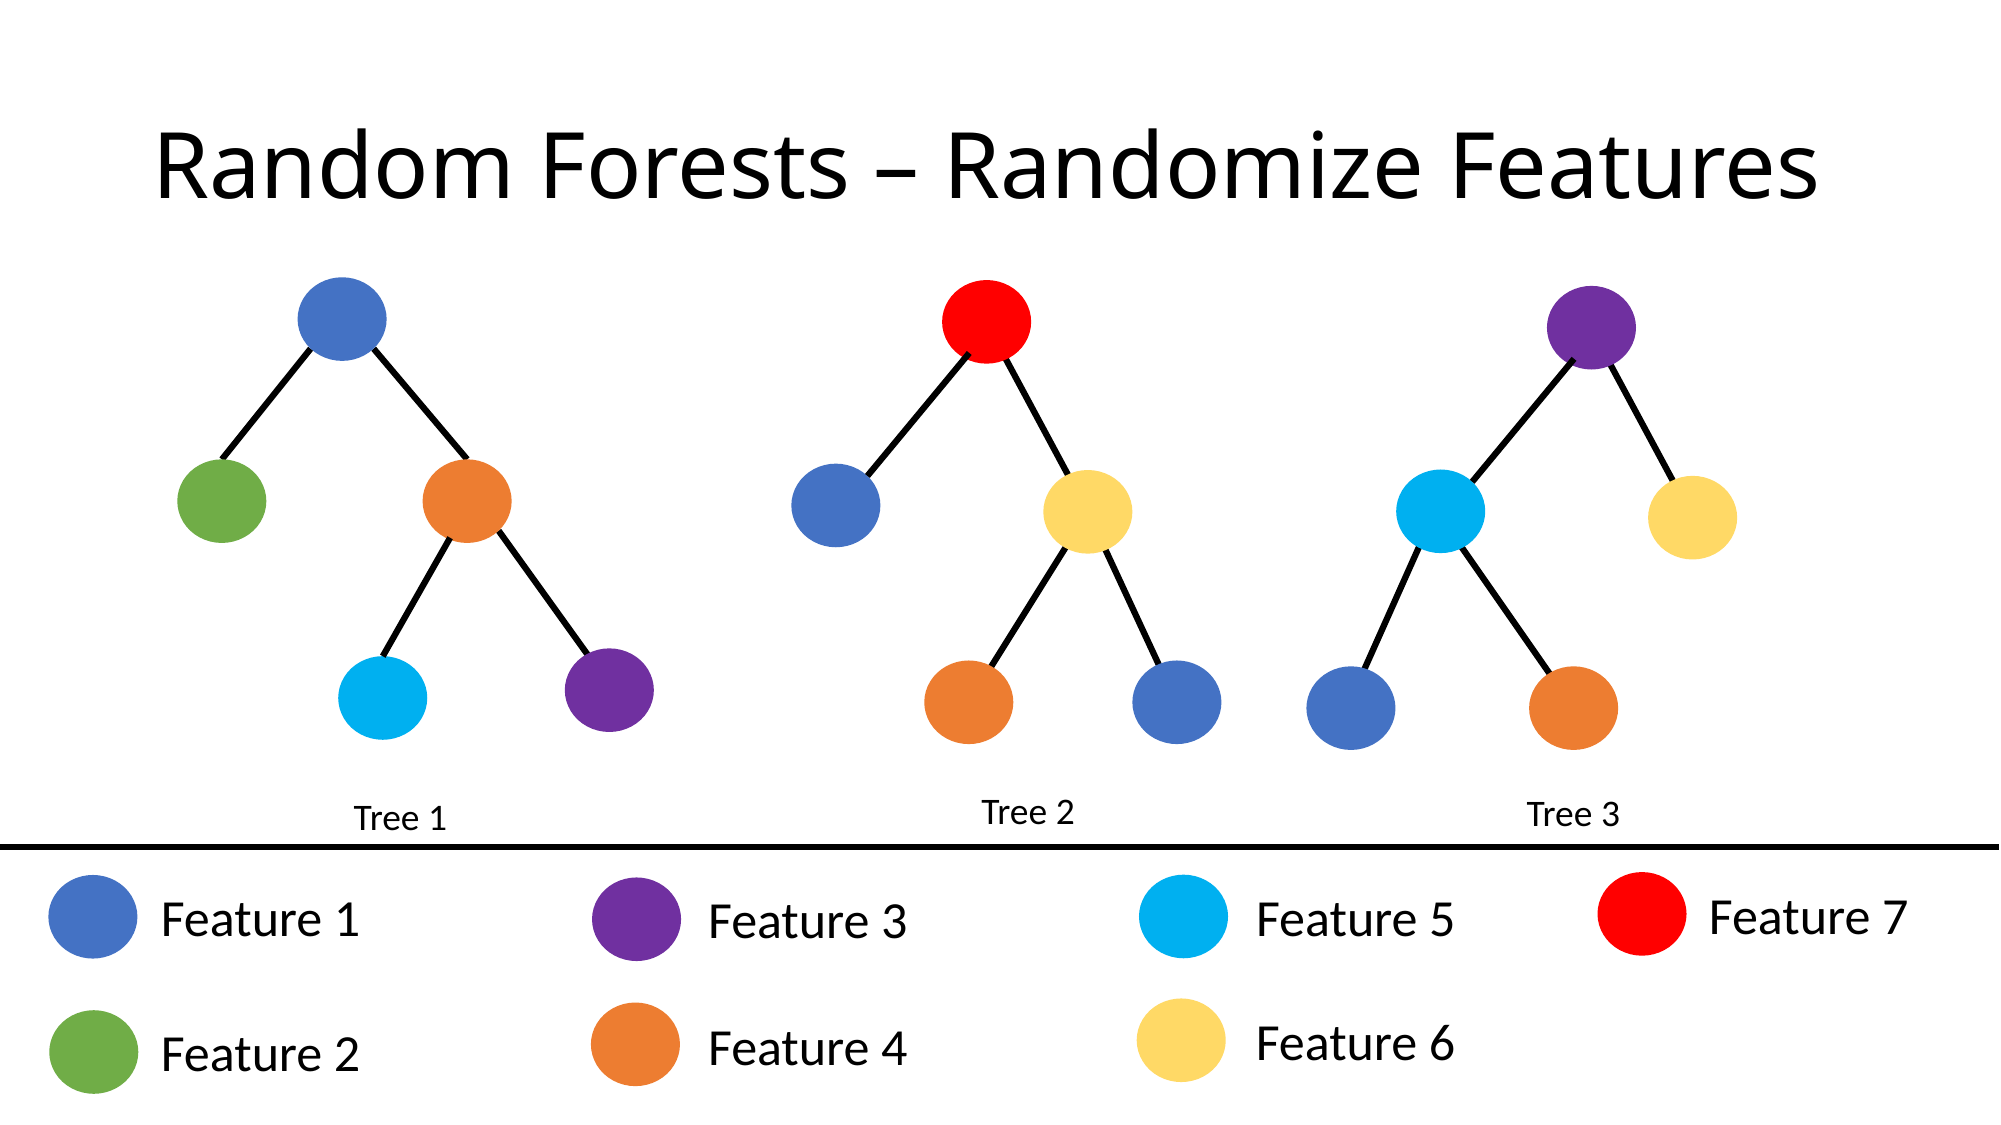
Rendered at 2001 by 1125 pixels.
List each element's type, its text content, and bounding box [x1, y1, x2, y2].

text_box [1439, 516, 1574, 709]
text_box [923, 659, 1015, 746]
text_box [1395, 468, 1487, 555]
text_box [986, 323, 1088, 512]
text_box [563, 647, 655, 734]
text_box [941, 279, 1033, 365]
text_box Tree 1 [338, 785, 463, 845]
text_box [337, 655, 429, 741]
text_box [296, 276, 388, 362]
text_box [968, 511, 1087, 703]
text_box [176, 458, 268, 544]
text_box [790, 462, 882, 549]
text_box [1591, 329, 1693, 518]
text_box [1647, 474, 1739, 561]
text_box [1545, 284, 1638, 371]
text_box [382, 537, 451, 657]
text_box [421, 458, 513, 544]
text_box Tree 3 [1511, 781, 1636, 842]
text_box Tree 2 [966, 779, 1090, 839]
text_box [498, 530, 614, 691]
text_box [373, 348, 468, 460]
title Random Forests – Randomize Features [137, 59, 1863, 278]
text_box [1305, 667, 1389, 751]
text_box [48, 872, 1925, 1094]
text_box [1336, 511, 1435, 732]
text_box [221, 348, 311, 460]
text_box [1087, 511, 1177, 703]
text_box [1528, 665, 1620, 751]
text_box [1131, 659, 1223, 746]
text_box [1088, 468, 1134, 511]
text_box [867, 352, 970, 476]
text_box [1472, 358, 1575, 482]
